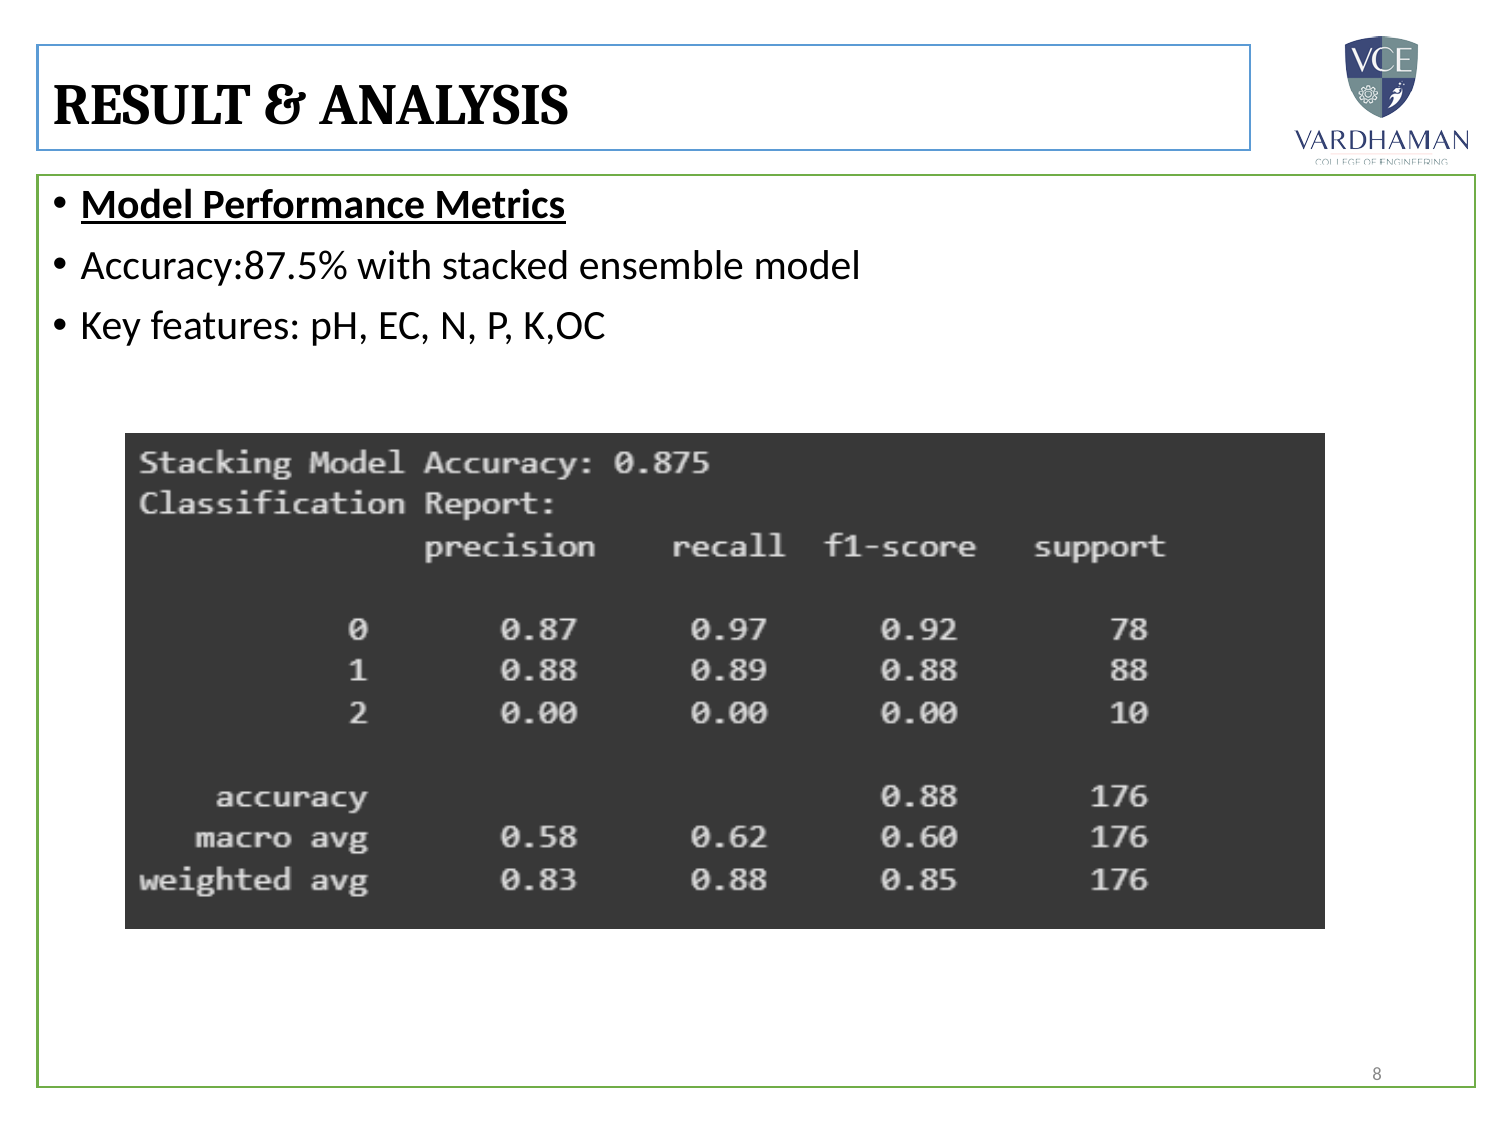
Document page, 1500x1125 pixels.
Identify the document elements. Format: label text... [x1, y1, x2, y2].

picture [124, 433, 1325, 929]
picture [1289, 19, 1475, 165]
list Model Performance Metrics Accuracy:87.5% with stacked ensemble model Key features: pH, EC, N, P, K,OC [36, 174, 1476, 1088]
slide_number 8 [1059, 1042, 1397, 1103]
title RESULT & ANALYSIS [36, 44, 1251, 151]
